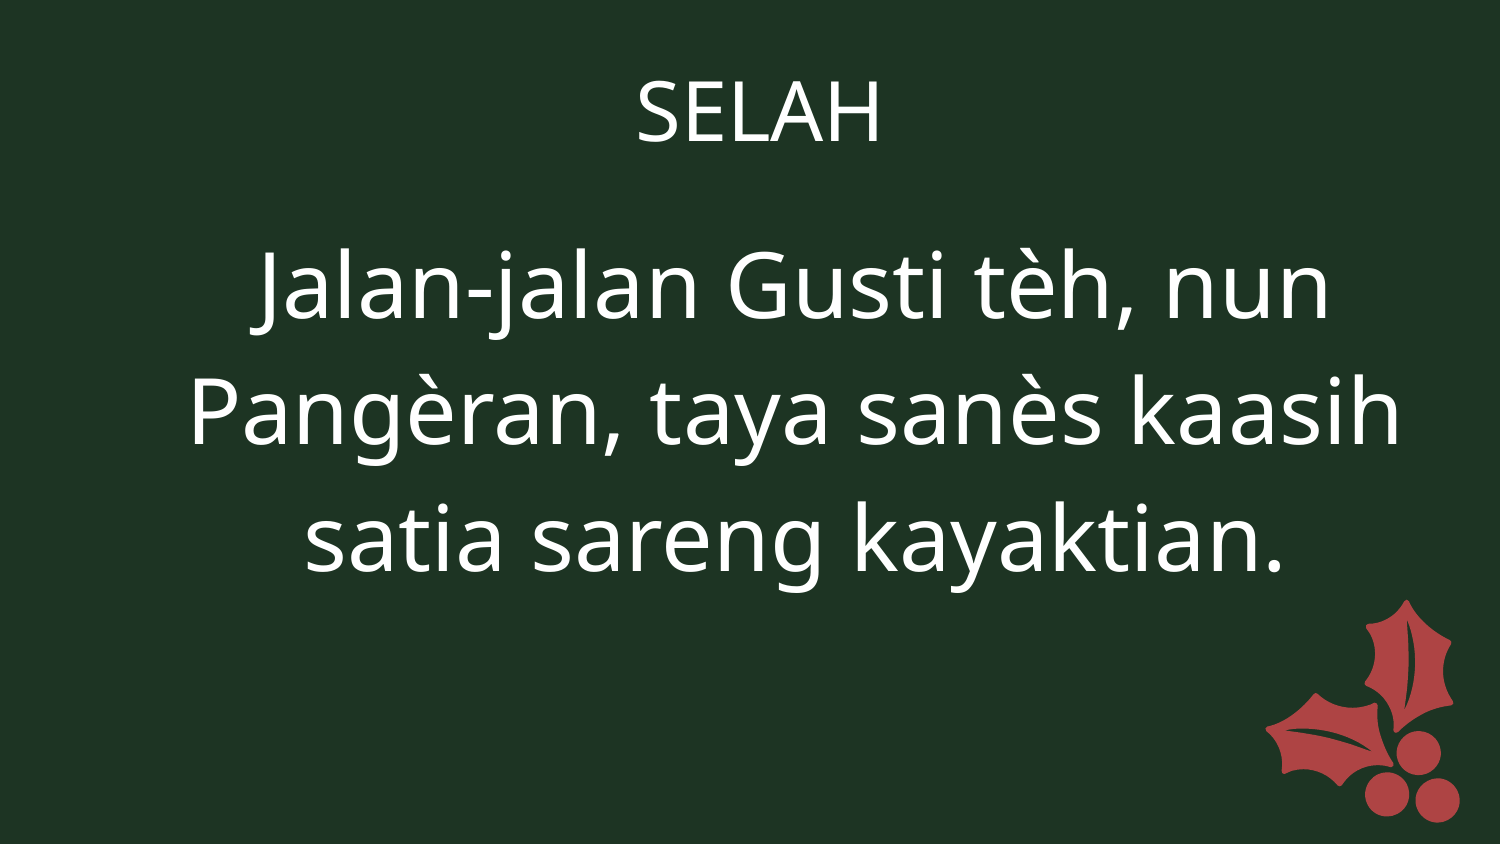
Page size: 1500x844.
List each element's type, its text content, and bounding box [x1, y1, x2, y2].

text_box SELAH [219, 45, 1303, 171]
text_box Jalan-jalan Gusti tèh, nun Pangèran, taya sanès kaasih satia sareng kayaktian. [81, 195, 1486, 771]
